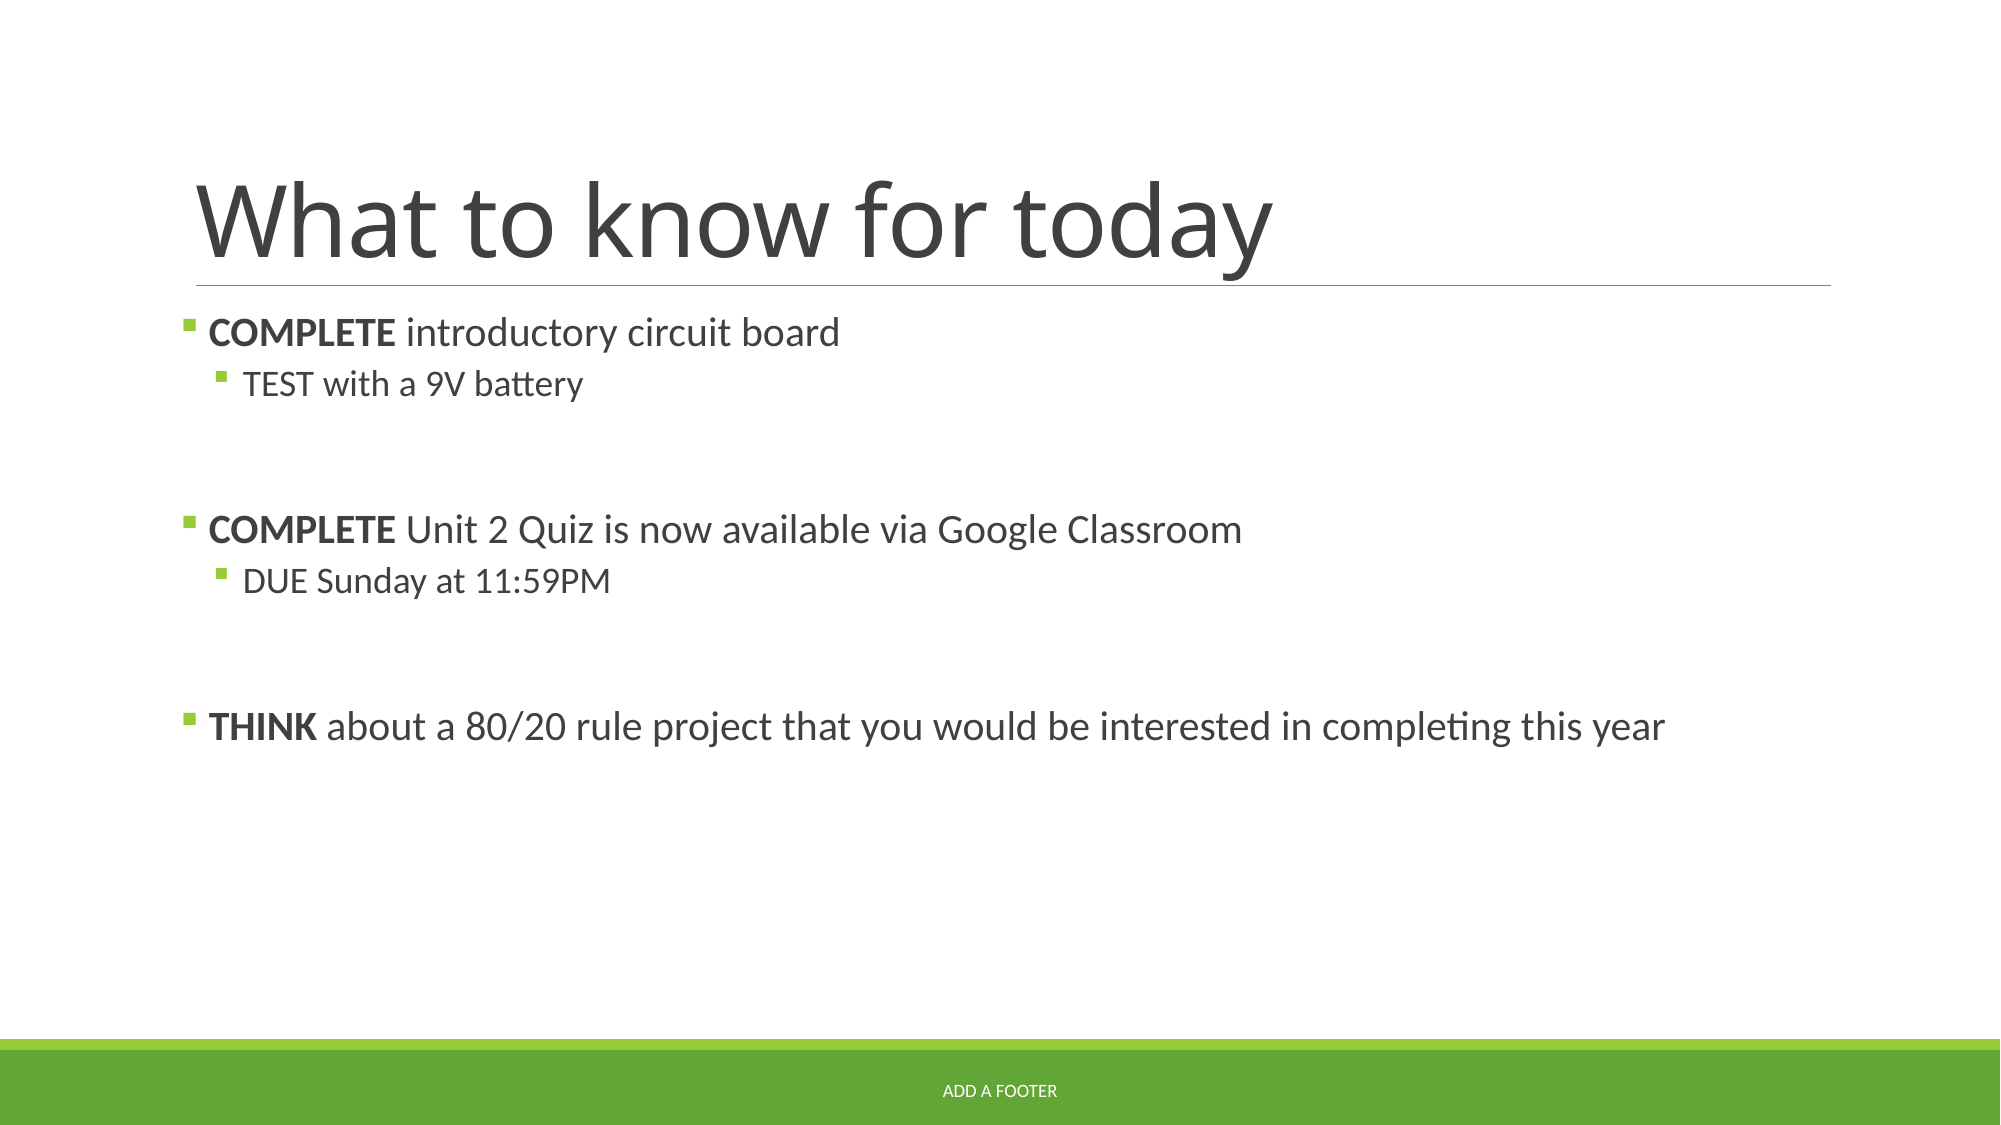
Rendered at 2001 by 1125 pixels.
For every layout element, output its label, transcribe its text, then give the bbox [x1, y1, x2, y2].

footer Add a footer [604, 1059, 1396, 1120]
title What to know for today [180, 47, 1830, 285]
list COMPLETE introductory circuit board TEST with a 9V battery COMPLETE Unit 2 Quiz is now available via Google Classroom DUE Sunday at 11:59PM THINK about a 80/20 rule project that you would be interested in completing this year [180, 302, 1830, 963]
